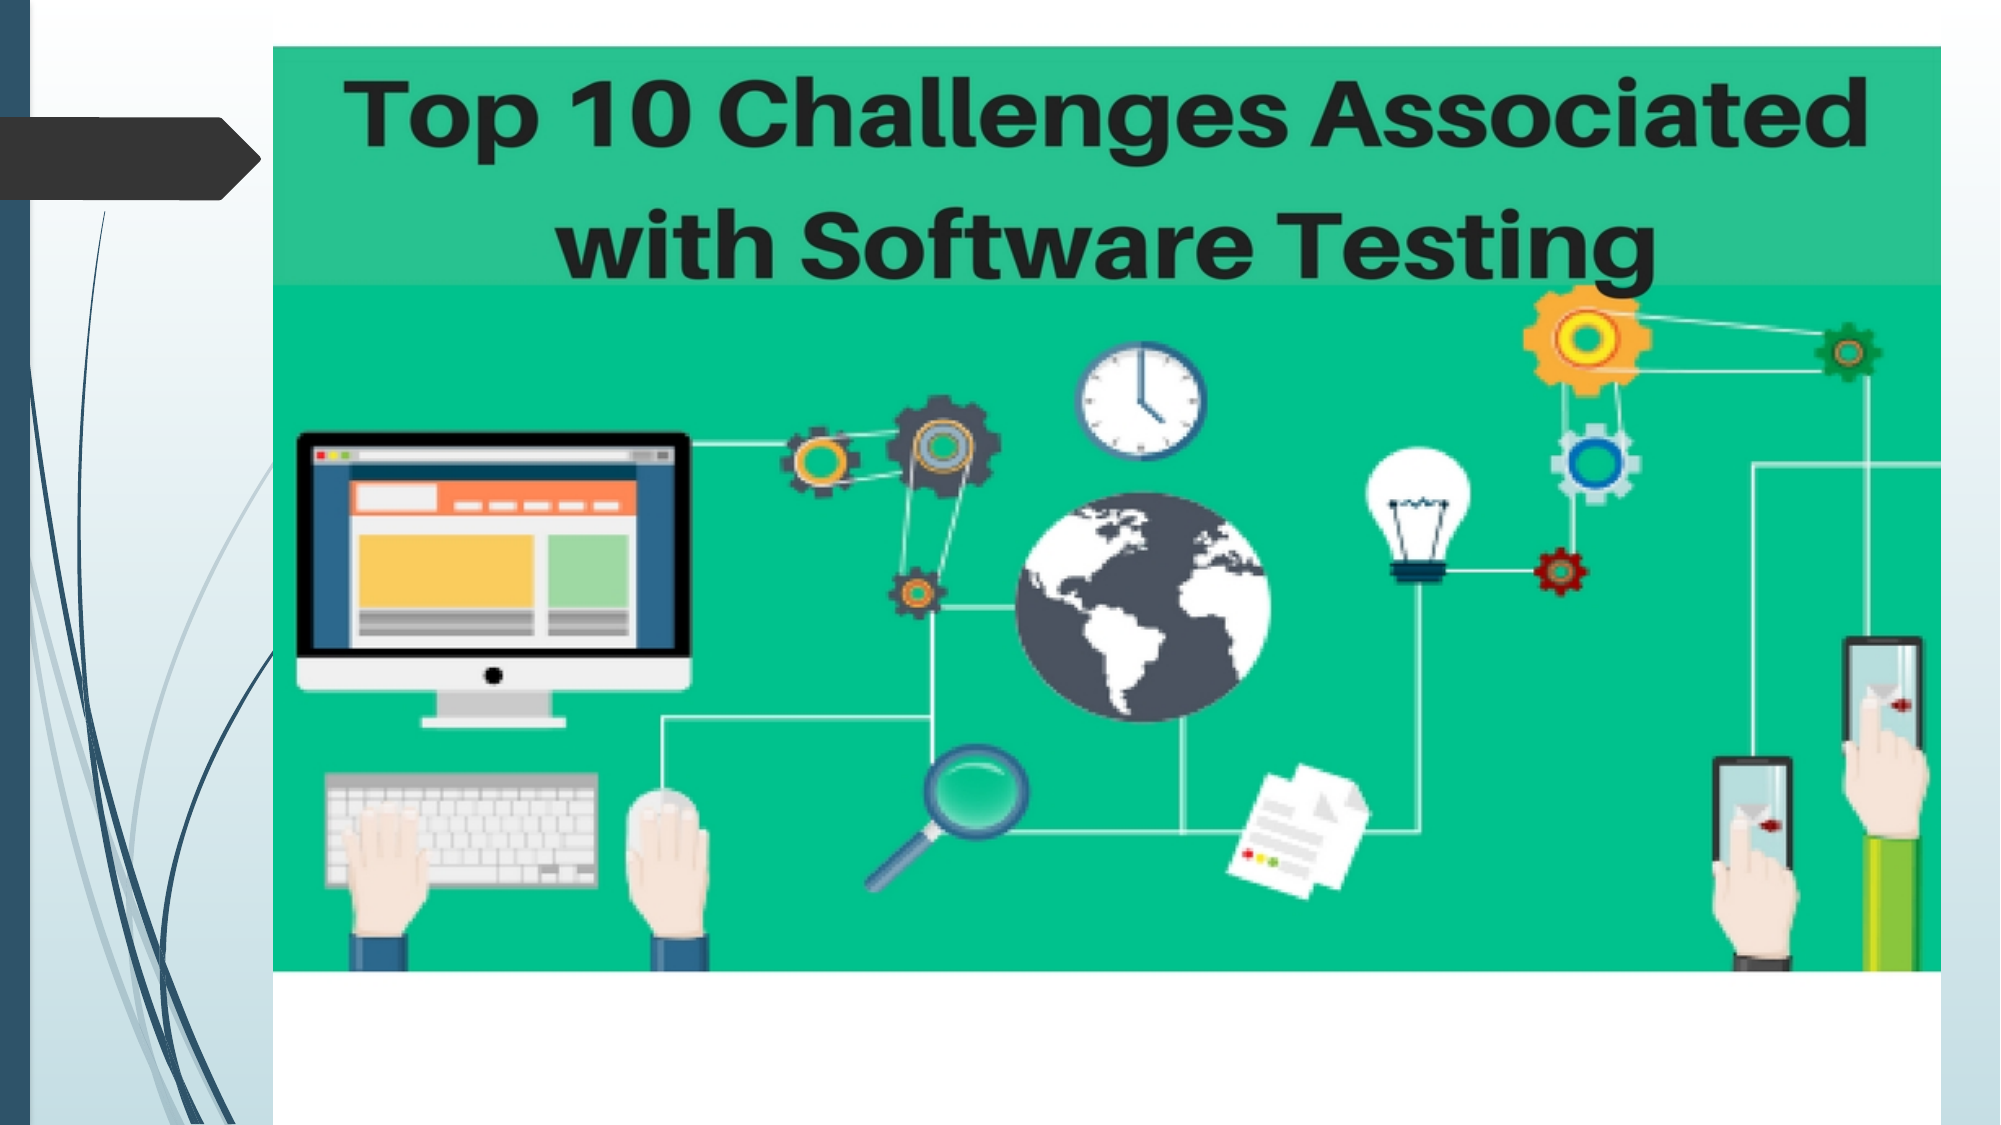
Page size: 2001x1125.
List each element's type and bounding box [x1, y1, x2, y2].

picture [273, 1, 1941, 1125]
